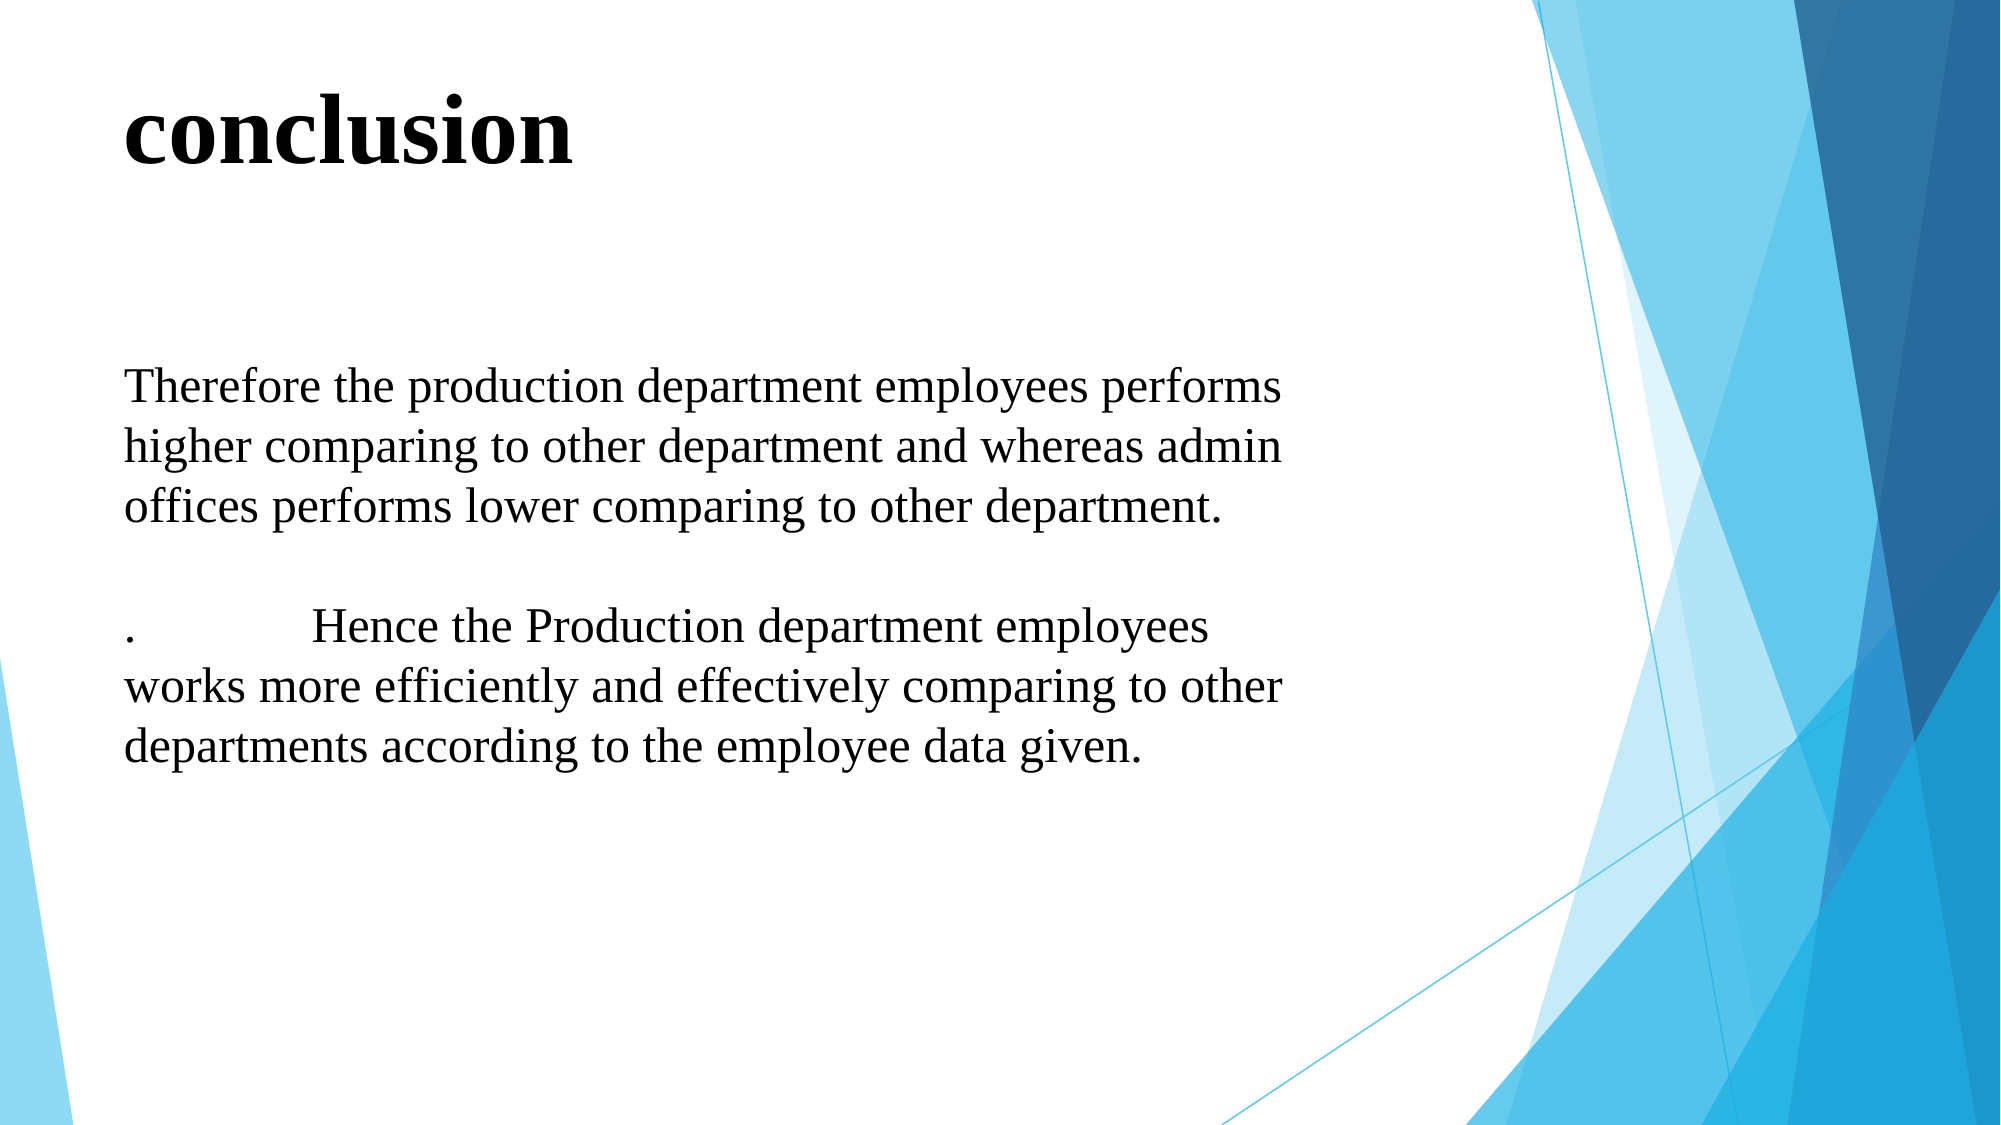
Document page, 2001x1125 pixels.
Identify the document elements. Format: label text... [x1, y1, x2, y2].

text_box Therefore the production department employees performs higher comparing to other department and whereas admin offices performs lower comparing to other department. . Hence the Production department employees works more efficiently and effectively comparing to other departments according to the employee data given. [124, 352, 1329, 773]
title conclusion [123, 63, 1877, 182]
